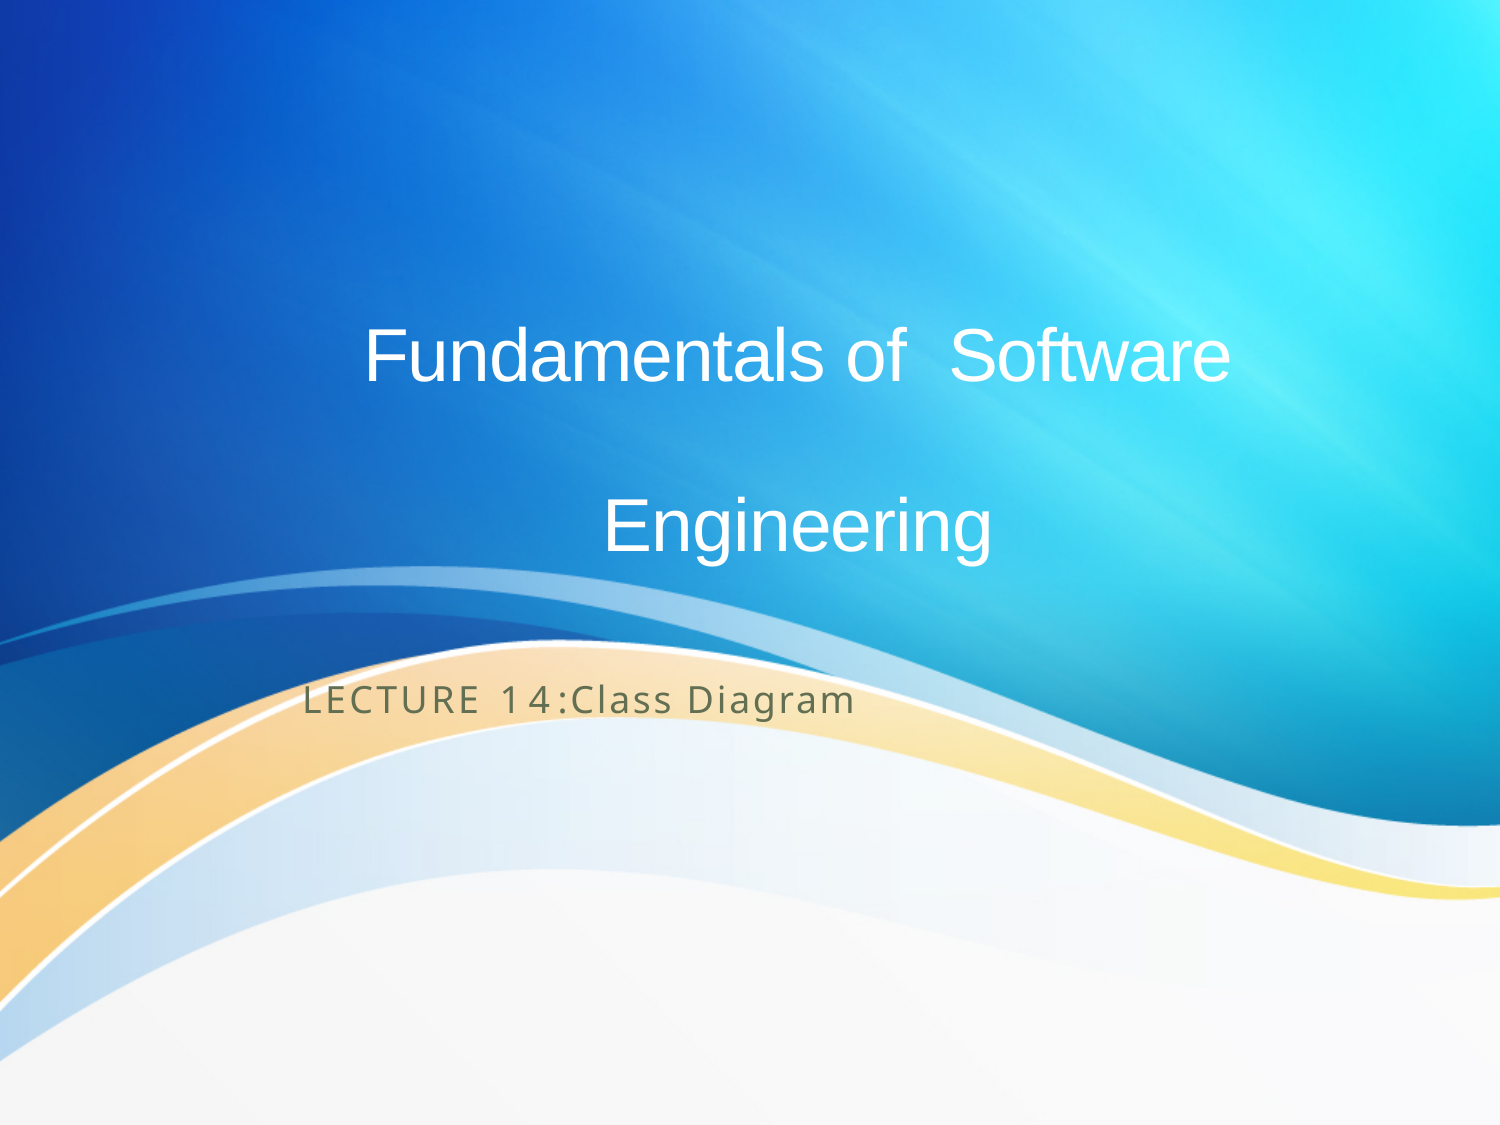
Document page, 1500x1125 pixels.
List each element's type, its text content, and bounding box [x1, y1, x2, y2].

picture [0, 0, 1500, 1125]
title Fundamentals of Software Engineering [180, 201, 1416, 567]
text_box LECTURE 14:Class Diagram [300, 674, 1055, 722]
